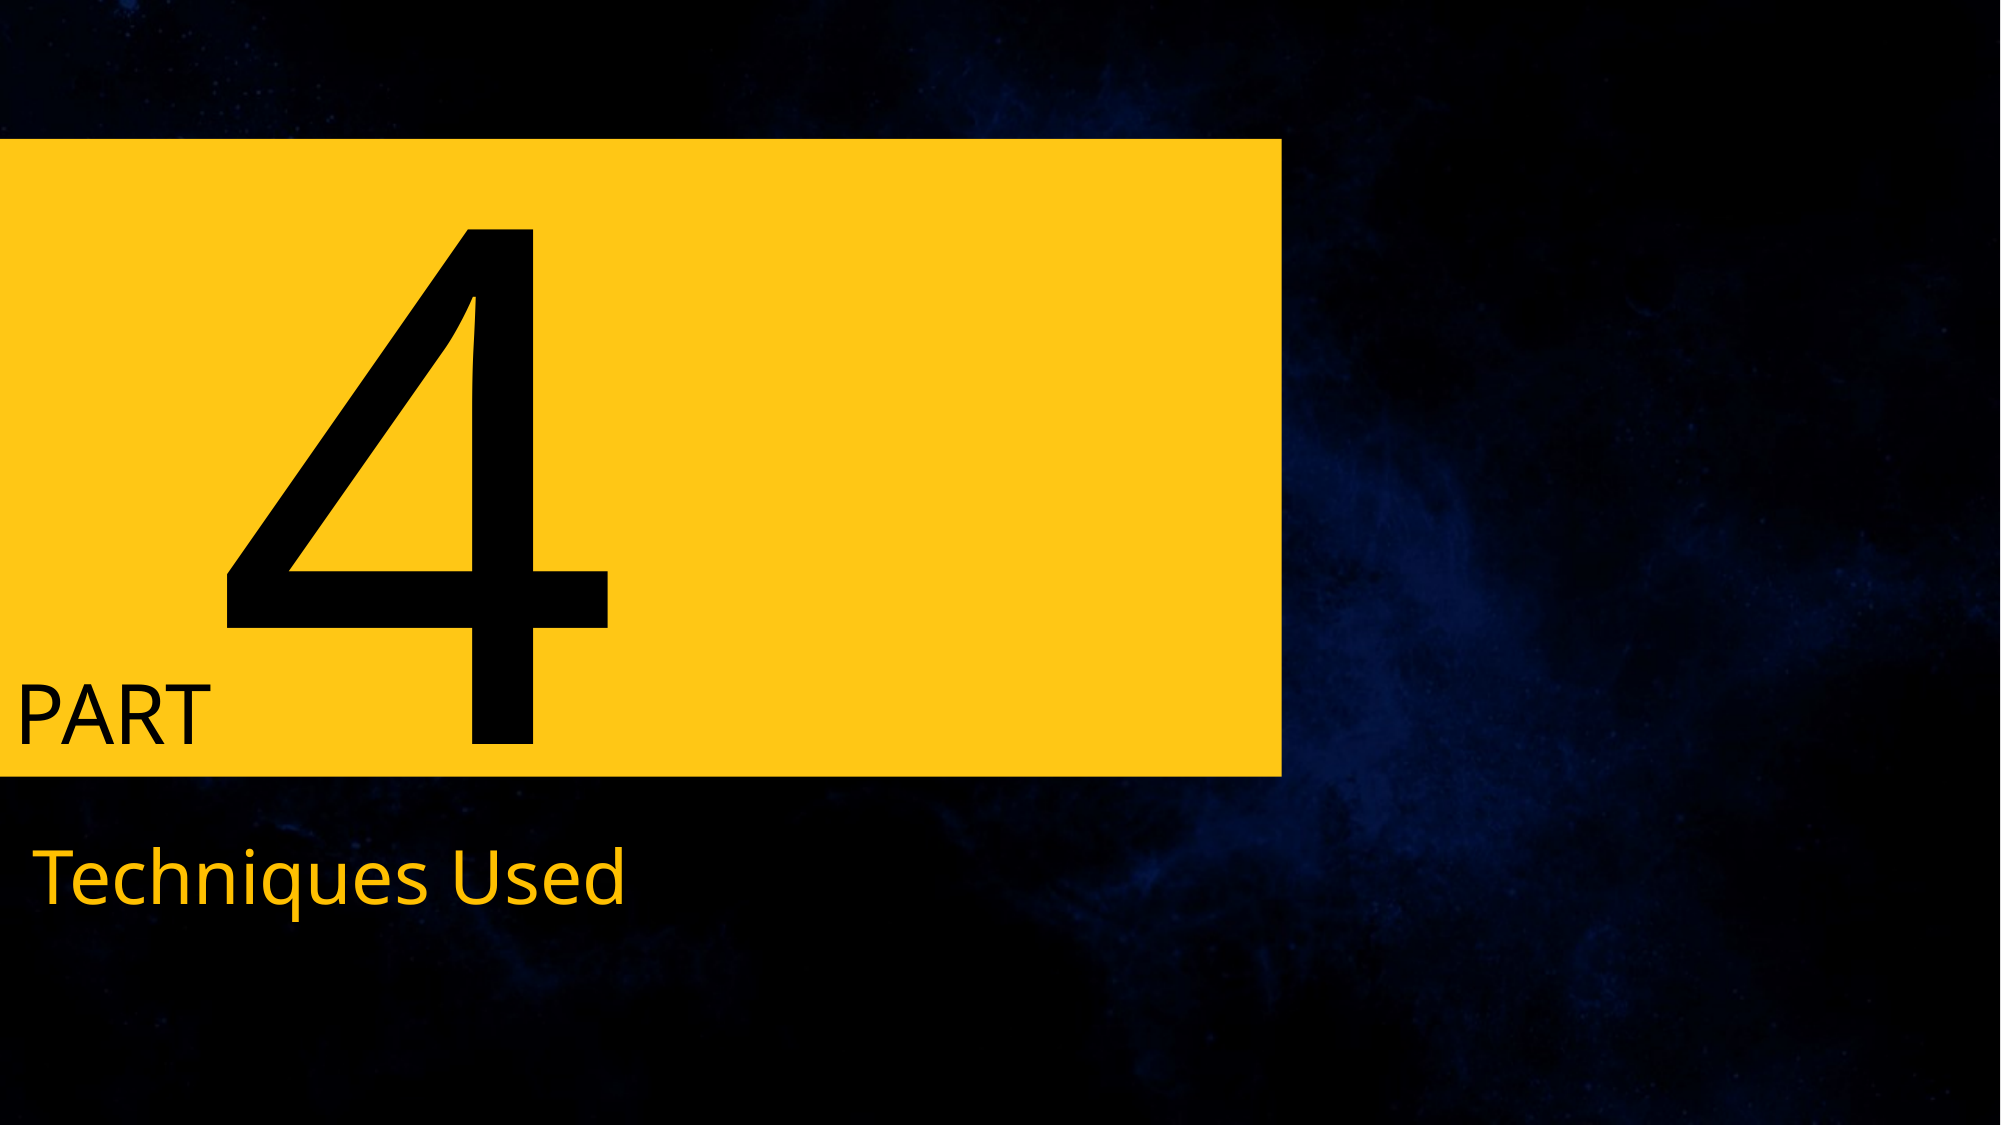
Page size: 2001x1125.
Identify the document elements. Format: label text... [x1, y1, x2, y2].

text_box PART4 [0, 138, 1283, 778]
picture [0, 0, 2001, 1125]
text_box Techniques Used [18, 821, 1863, 1017]
